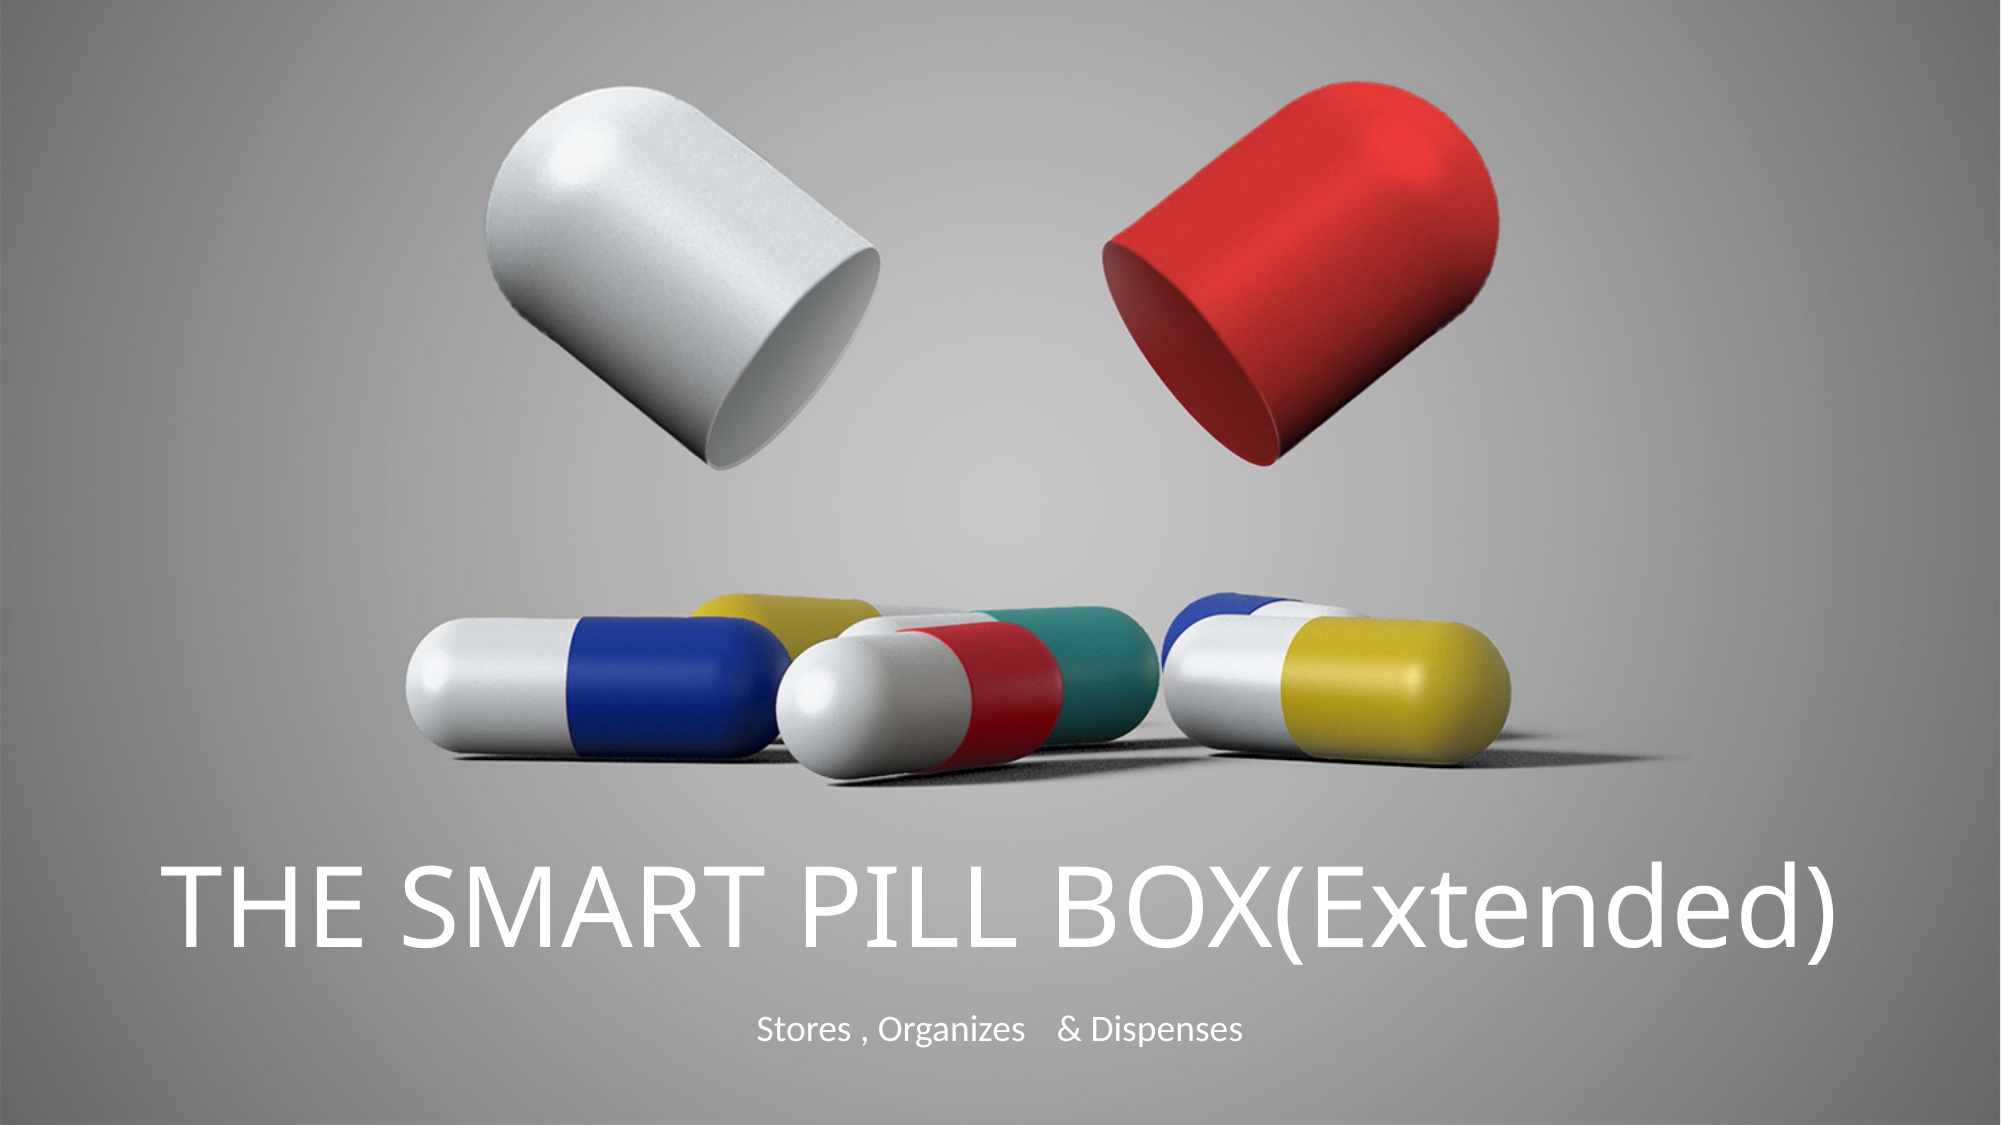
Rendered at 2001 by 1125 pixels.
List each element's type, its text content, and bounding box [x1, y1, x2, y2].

text_box Stores , Organizes & Dispenses [7, 996, 1993, 1057]
text_box THE SMART PILL BOX(Extended) [7, 827, 1993, 978]
picture [0, 0, 2001, 1125]
